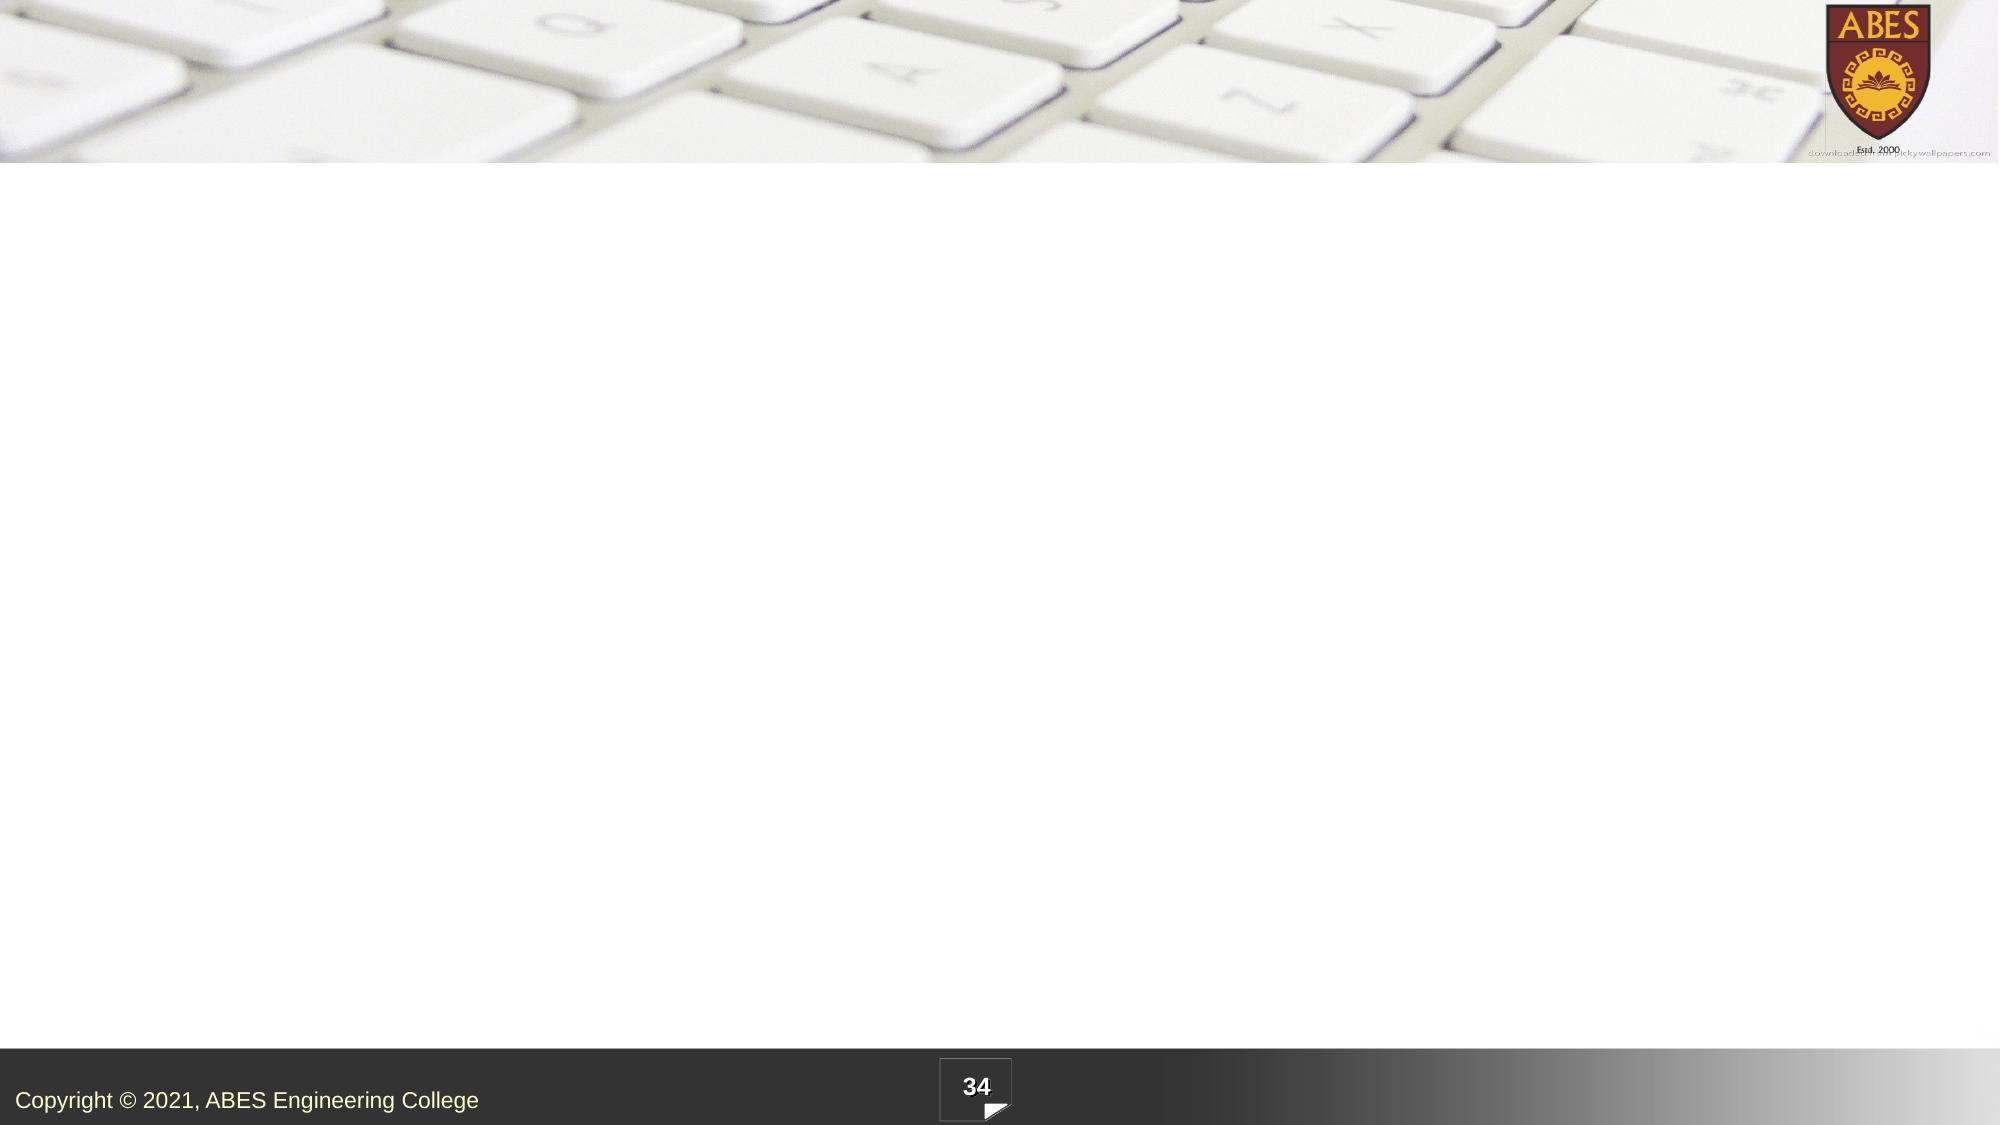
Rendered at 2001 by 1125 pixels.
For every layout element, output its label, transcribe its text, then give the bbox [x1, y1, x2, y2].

slide_number 34 [891, 1062, 1062, 1125]
picture [0, 0, 1999, 163]
